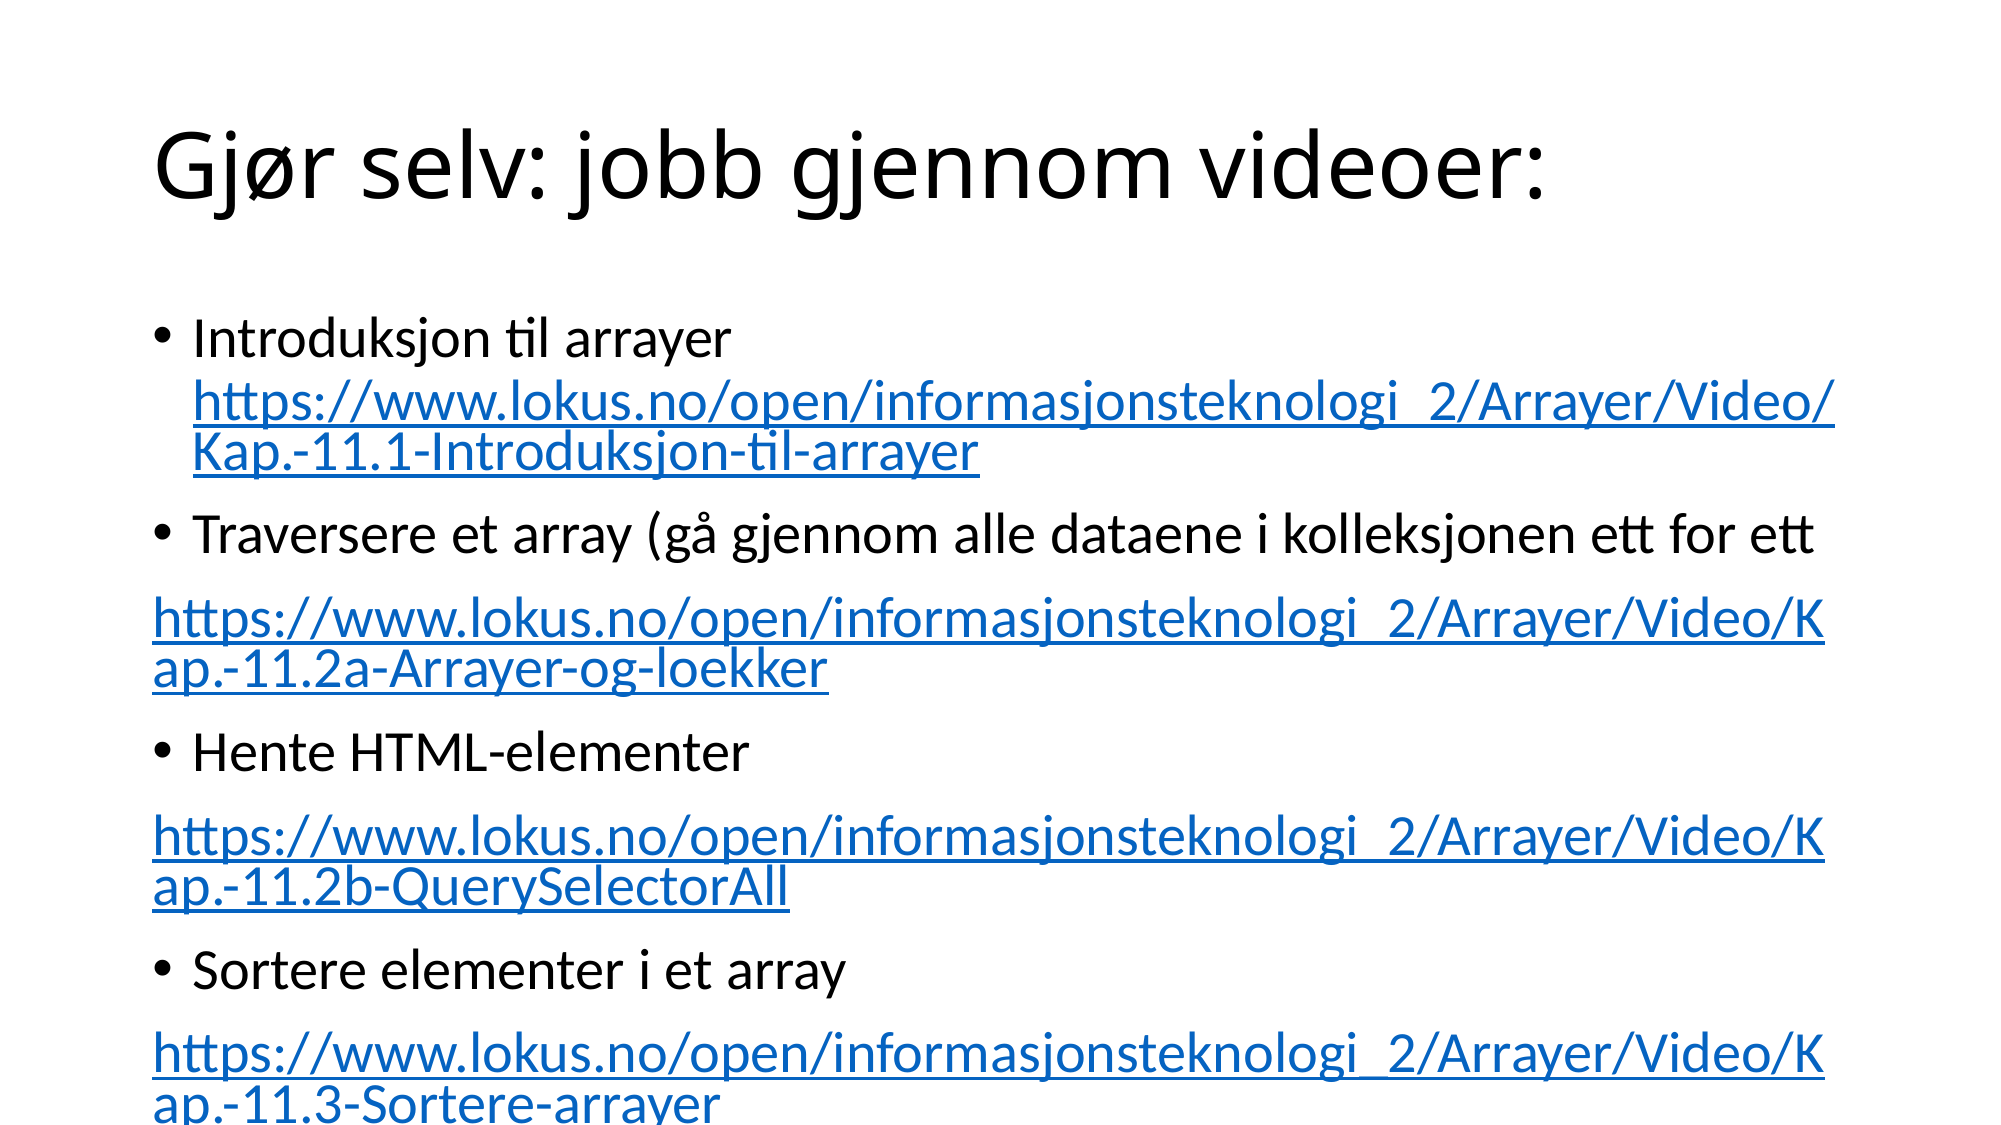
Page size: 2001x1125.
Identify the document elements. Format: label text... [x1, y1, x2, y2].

list Introduksjon til arrayer https://www.lokus.no/open/informasjonsteknologi_2/Arrayer/Video/Kap.-11.1-Introduksjon-til-arrayer Traversere et array (gå gjennom alle dataene i kolleksjonen ett for ett https://www.lokus.no/open/informasjonsteknologi_2/Arrayer/Video/Kap.-11.2a-Arrayer-og-loekker Hente HTML-elementer https://www.lokus.no/open/informasjonsteknologi_2/Arrayer/Video/Kap.-11.2b-QuerySelectorAll Sortere elementer i et array https://www.lokus.no/open/informasjonsteknologi_2/Arrayer/Video/Kap.-11.3-Sortere-arrayer [137, 299, 1863, 1014]
title Gjør selv: jobb gjennom videoer: [137, 59, 1863, 278]
